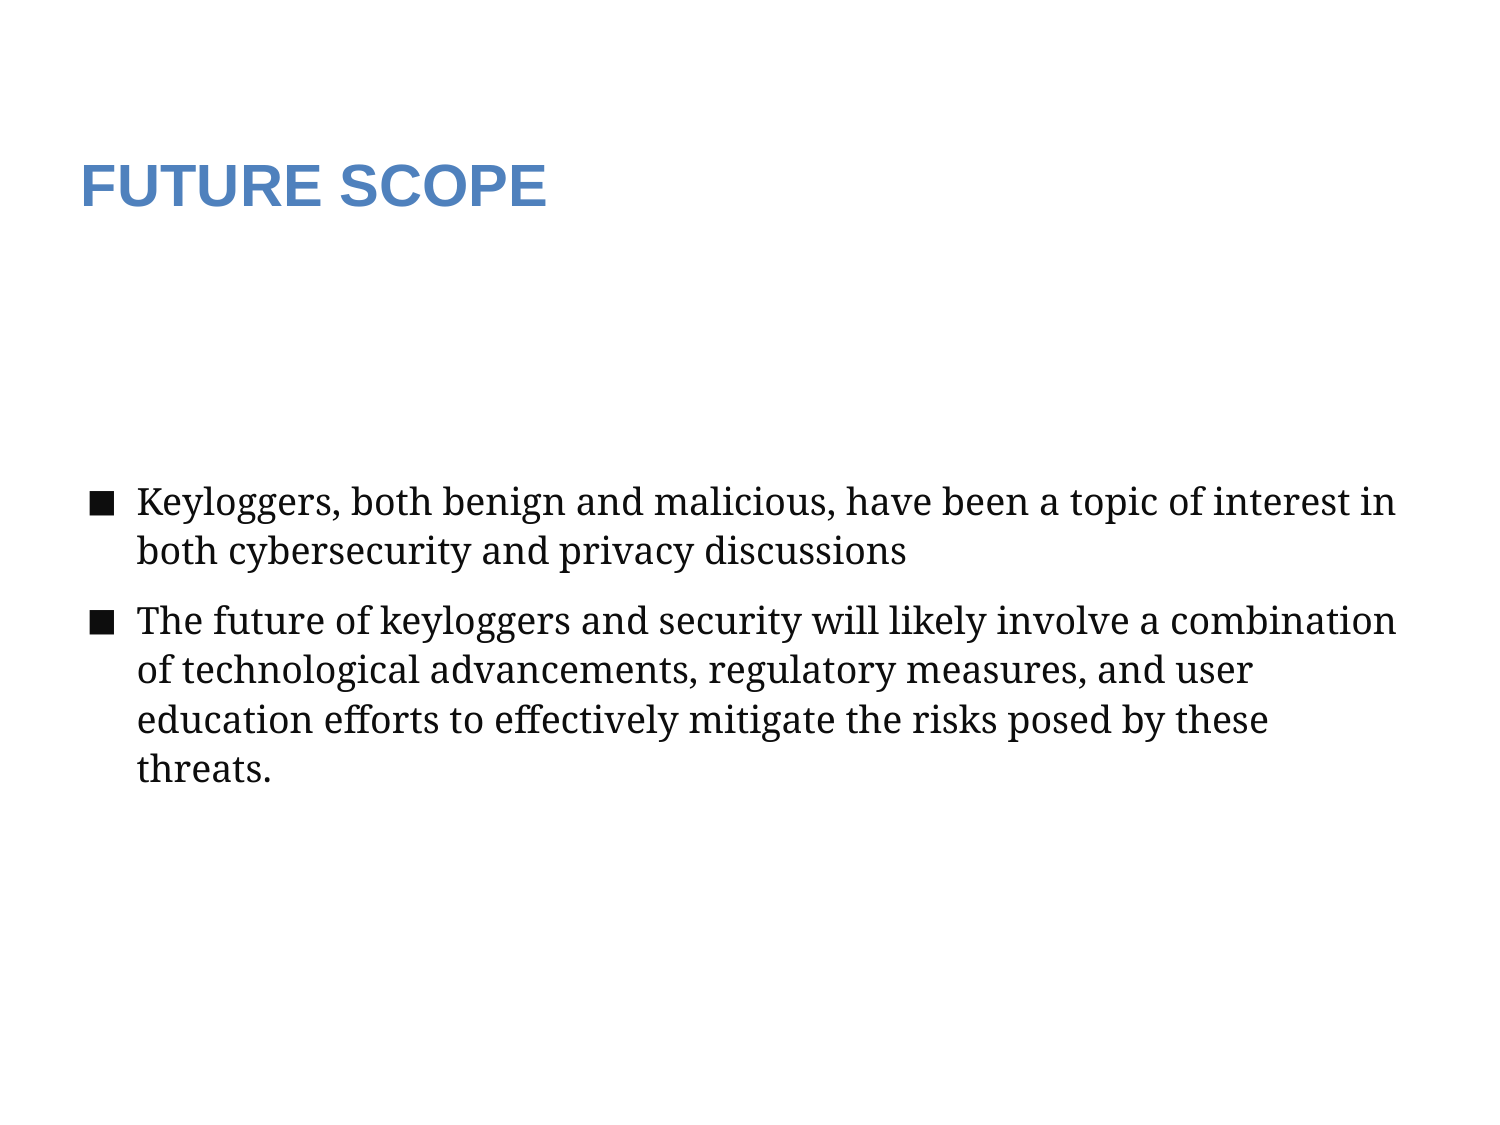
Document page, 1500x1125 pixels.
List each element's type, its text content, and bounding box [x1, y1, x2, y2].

list Keyloggers, both benign and malicious, have been a topic of interest in both cybersecurity and privacy discussions The future of keyloggers and security will likely involve a combination of technological advancements, regulatory measures, and user education efforts to effectively mitigate the risks posed by these threats. [71, 213, 1429, 981]
text_box FUTURE SCOPE [65, 138, 1423, 226]
